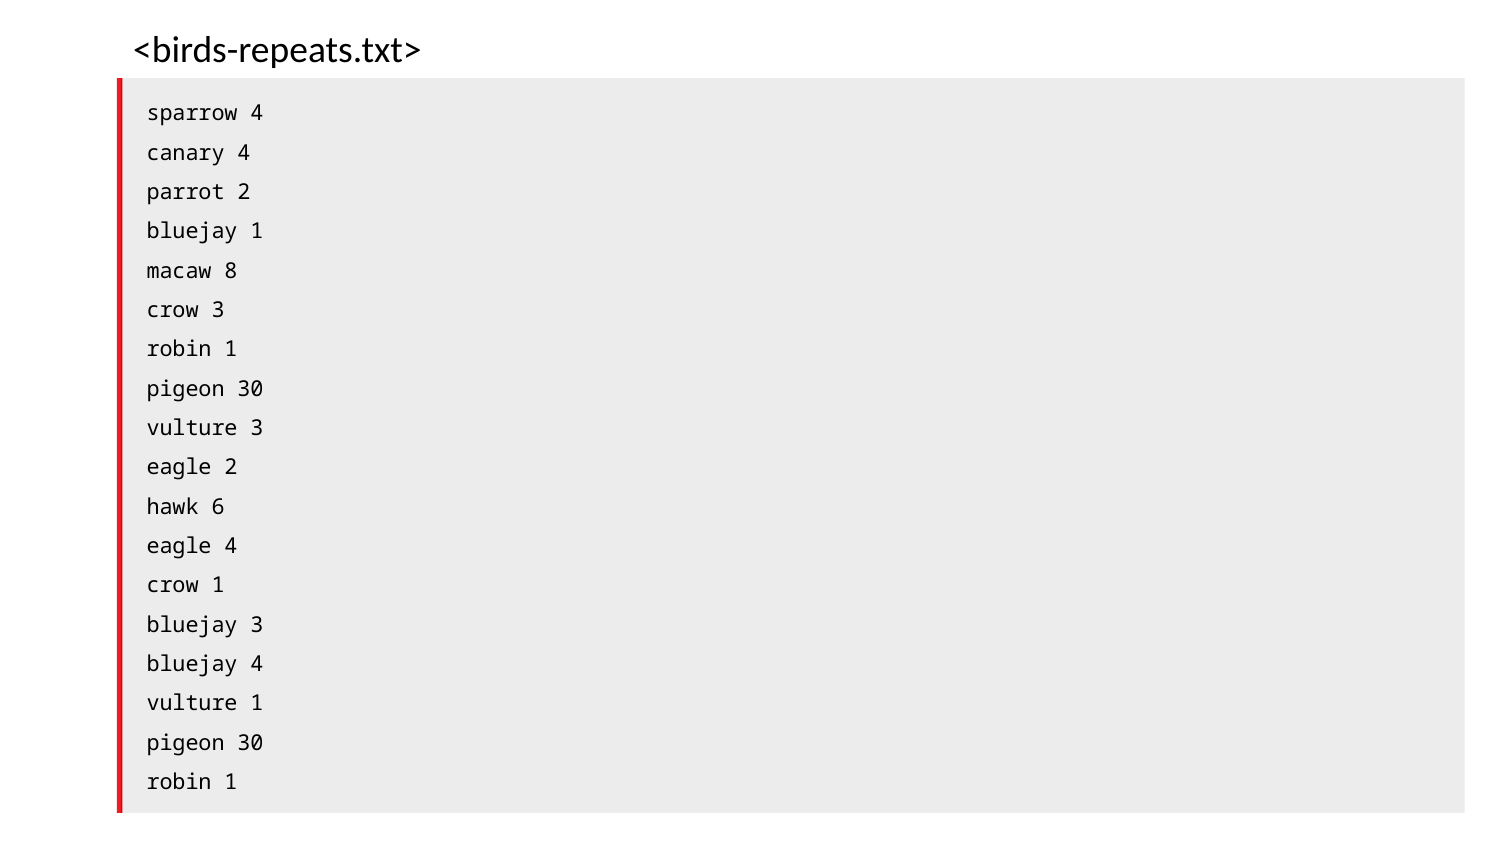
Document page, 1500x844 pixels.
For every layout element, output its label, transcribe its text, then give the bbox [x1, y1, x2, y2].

list sparrow 4 canary 4 parrot 2 bluejay 1 macaw 8 crow 3 robin 1 pigeon 30 vulture 3 eagle 2 hawk 6 eagle 4 crow 1 bluejay 3 bluejay 4 vulture 1 pigeon 30 robin 1 [116, 78, 1465, 813]
text_box <birds-repeats.txt> [118, 17, 437, 78]
